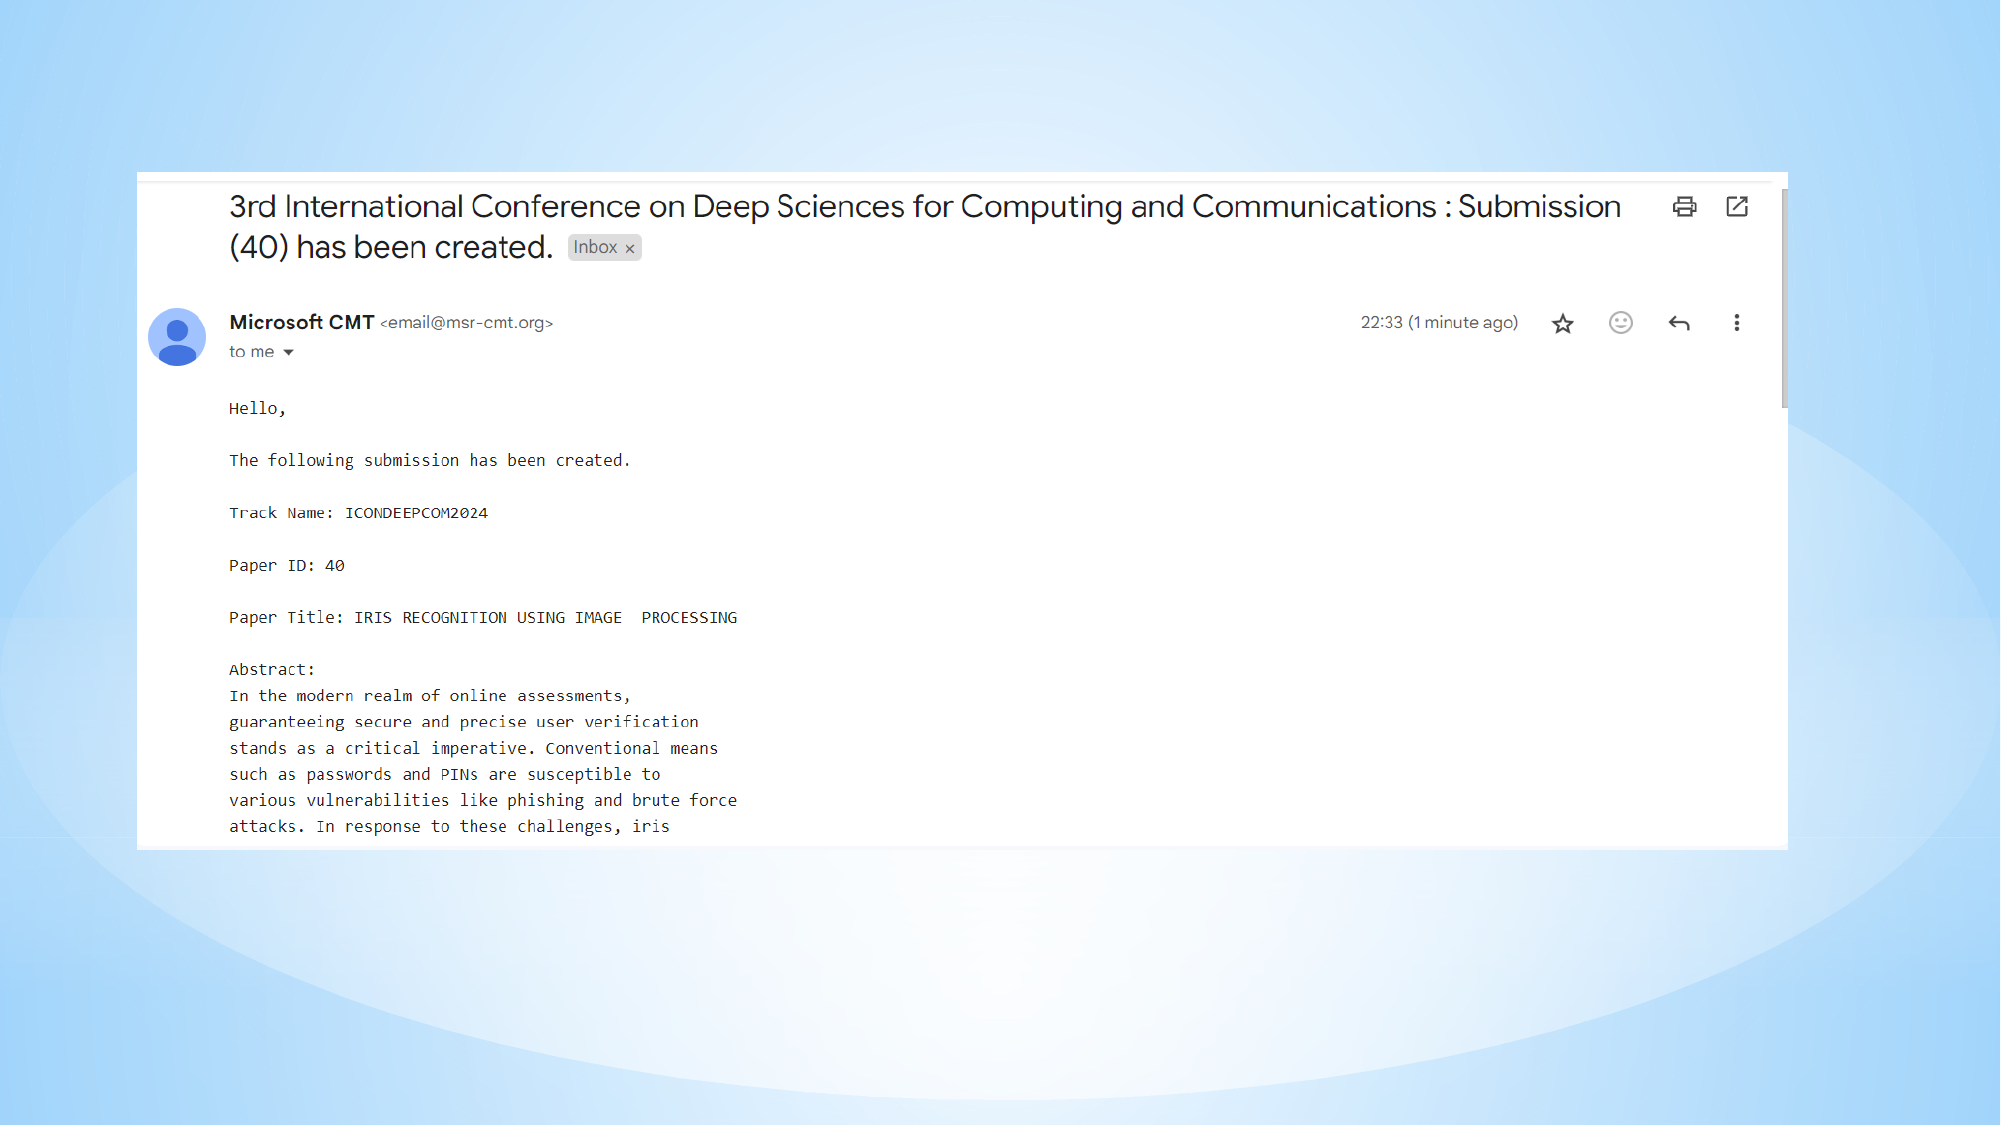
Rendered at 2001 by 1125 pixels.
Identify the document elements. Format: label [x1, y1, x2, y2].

picture [137, 172, 1788, 851]
